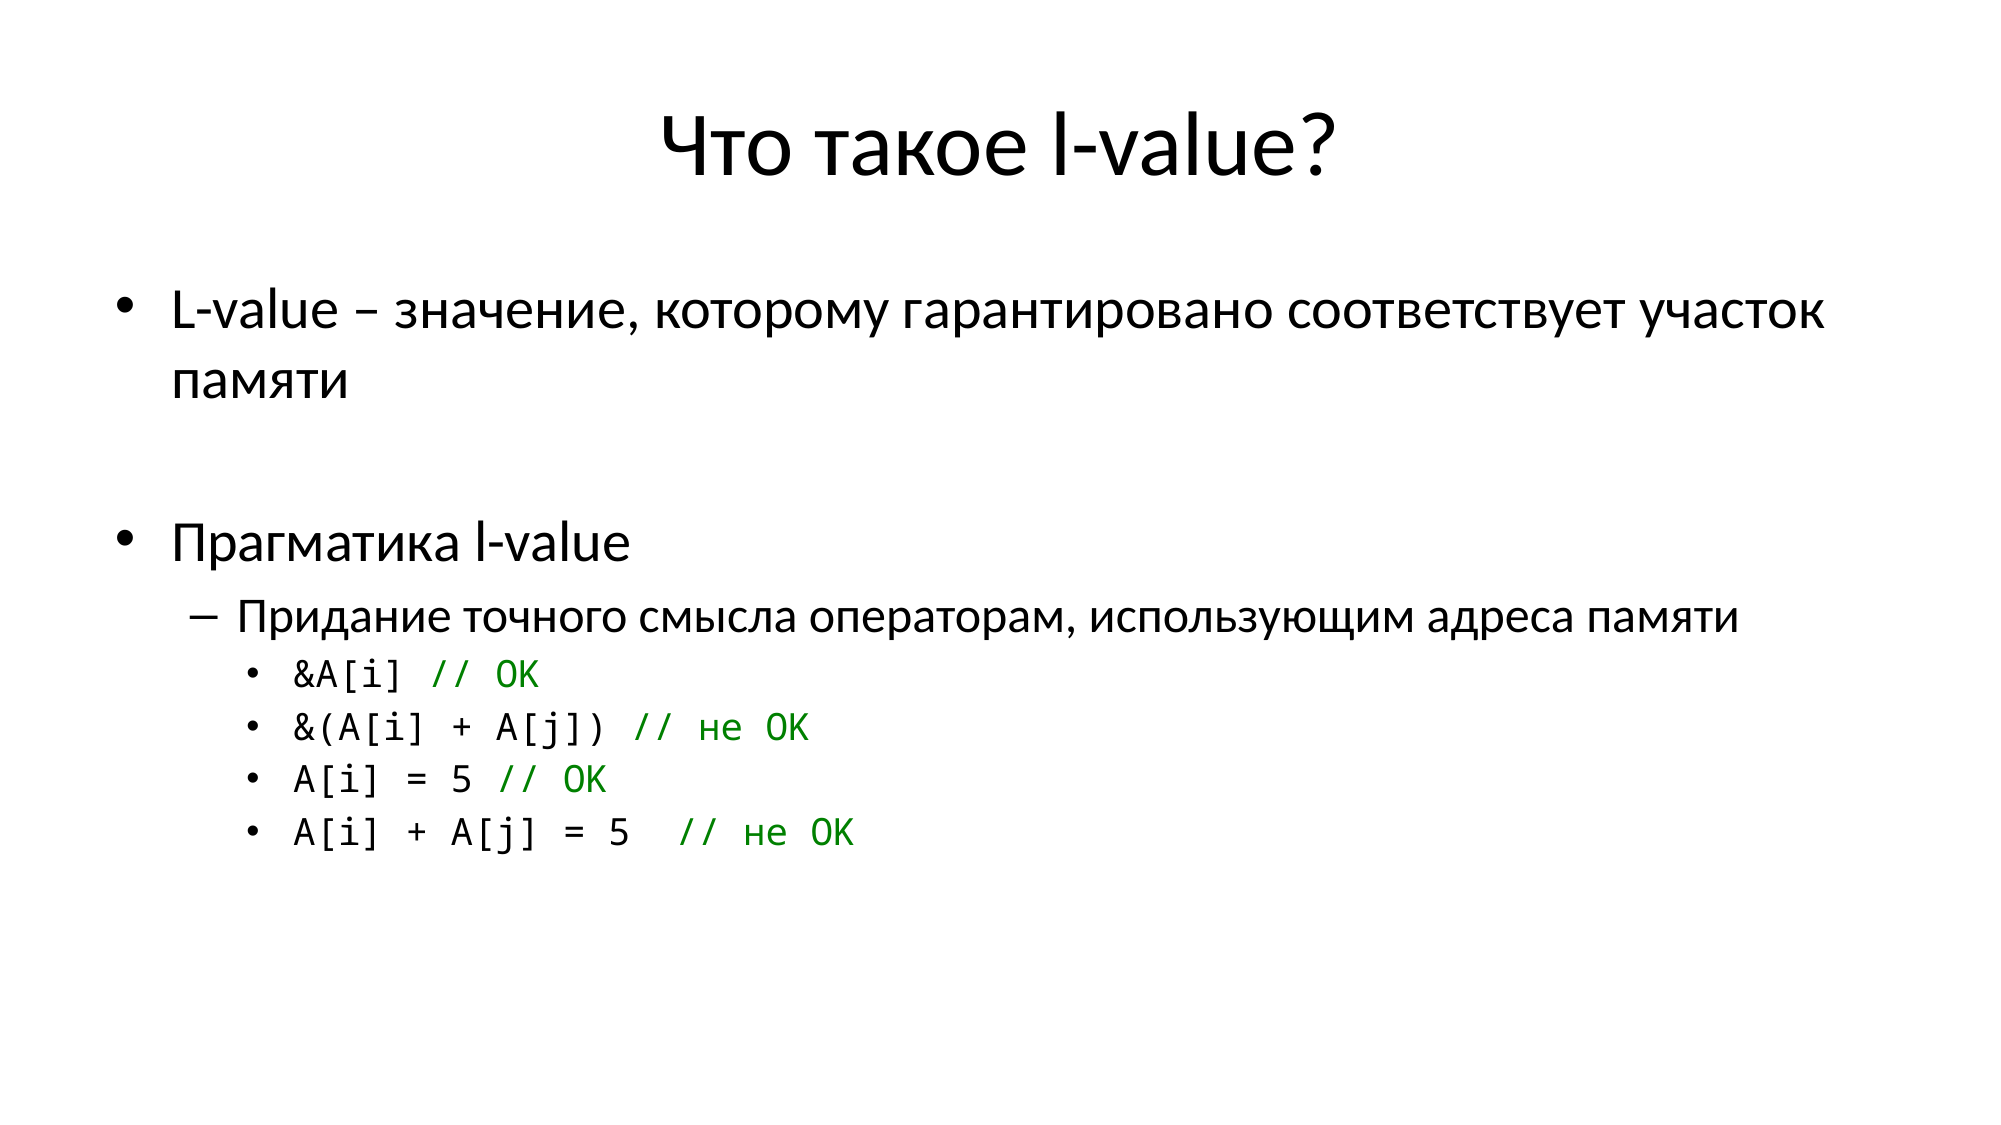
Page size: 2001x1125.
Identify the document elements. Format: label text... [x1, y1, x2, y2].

title Что такое l-value? [99, 45, 1900, 233]
list L-value – значение, которому гарантировано соответствует участок памяти Прагматика l-value Придание точного смысла операторам, использующим адреса памяти &A[i] // OK &(A[i] + A[j]) // не OK A[i] = 5 // OK A[i] + A[j] = 5 // не OK Больше свободы компилятору при оптимизации [99, 262, 1900, 1005]
